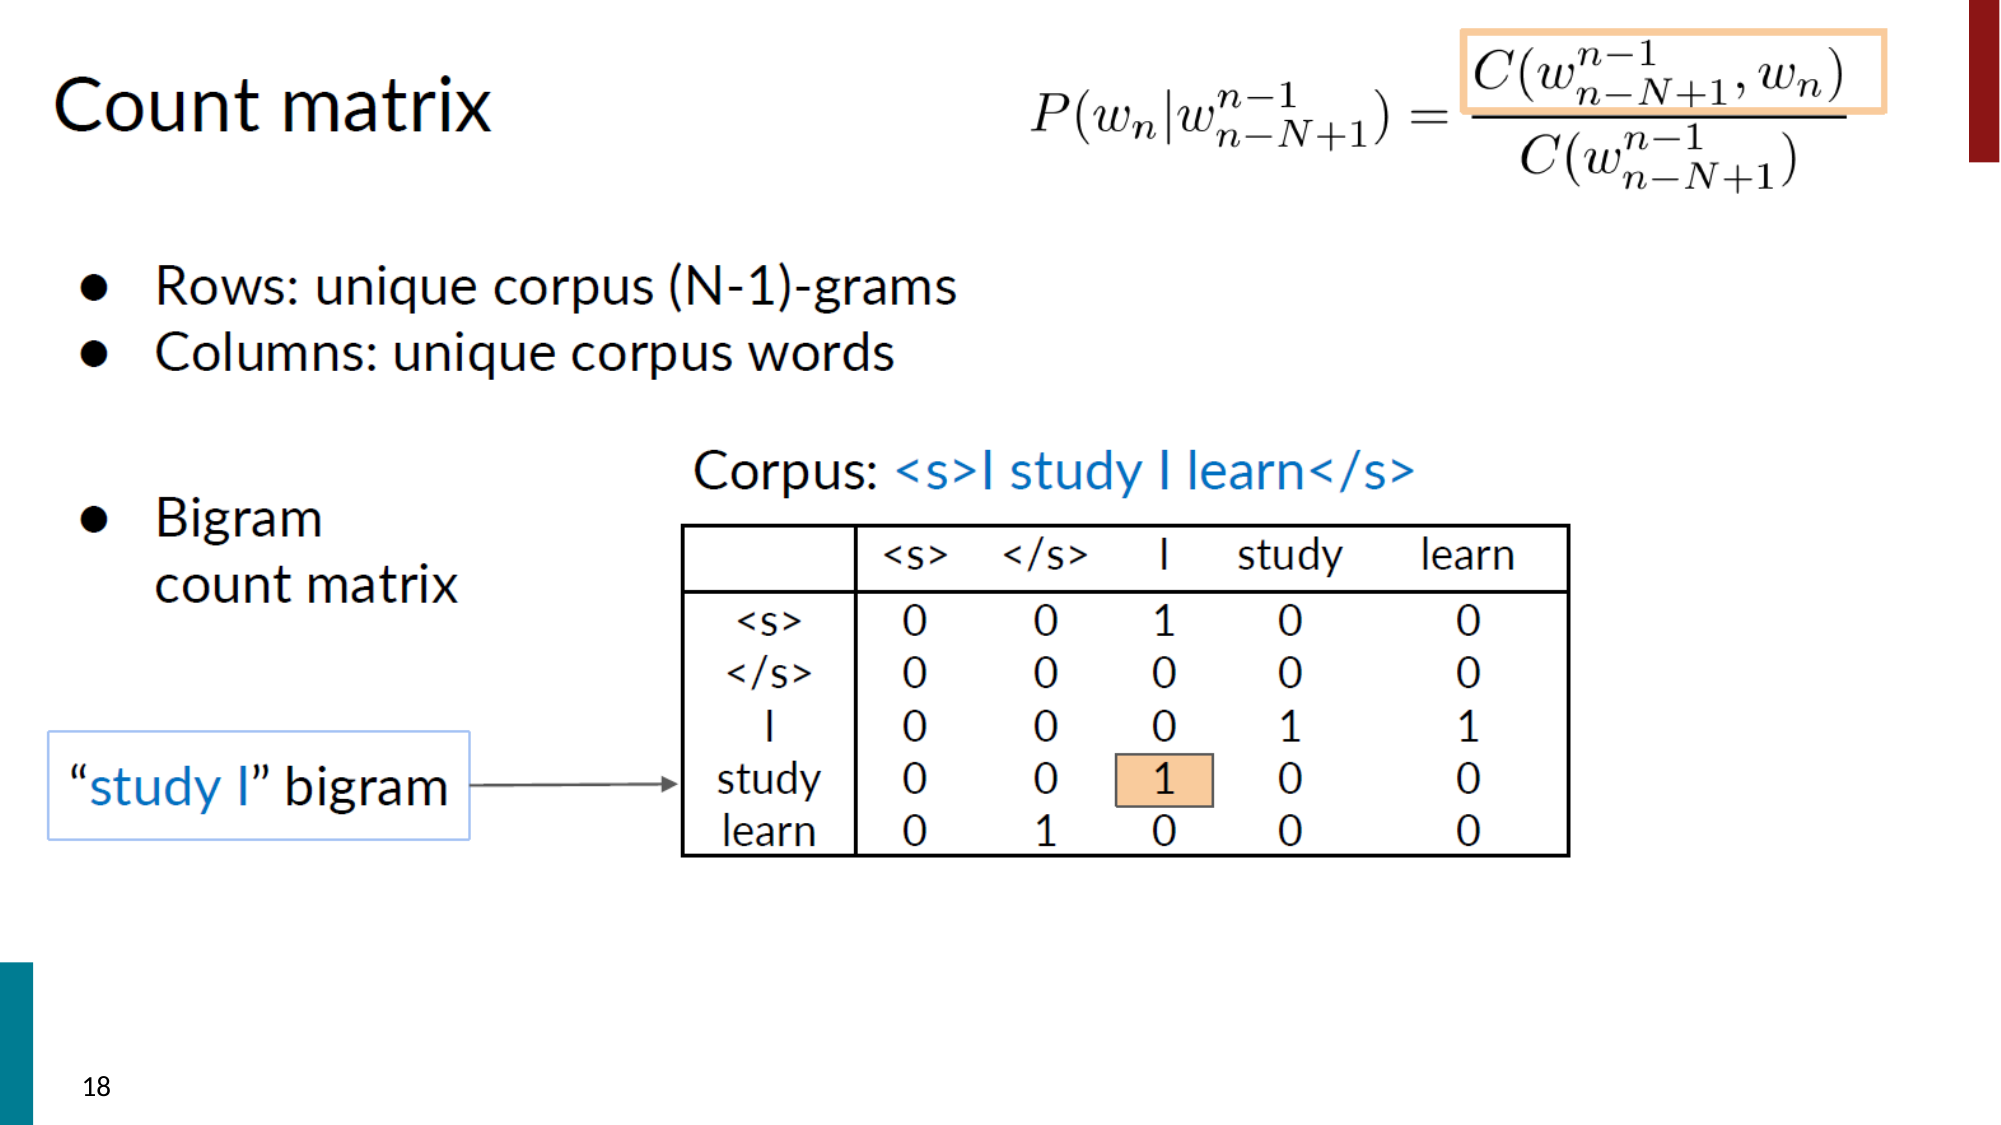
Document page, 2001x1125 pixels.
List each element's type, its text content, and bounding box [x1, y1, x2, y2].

slide_number 18 [77, 1067, 116, 1125]
picture [0, 0, 1970, 930]
